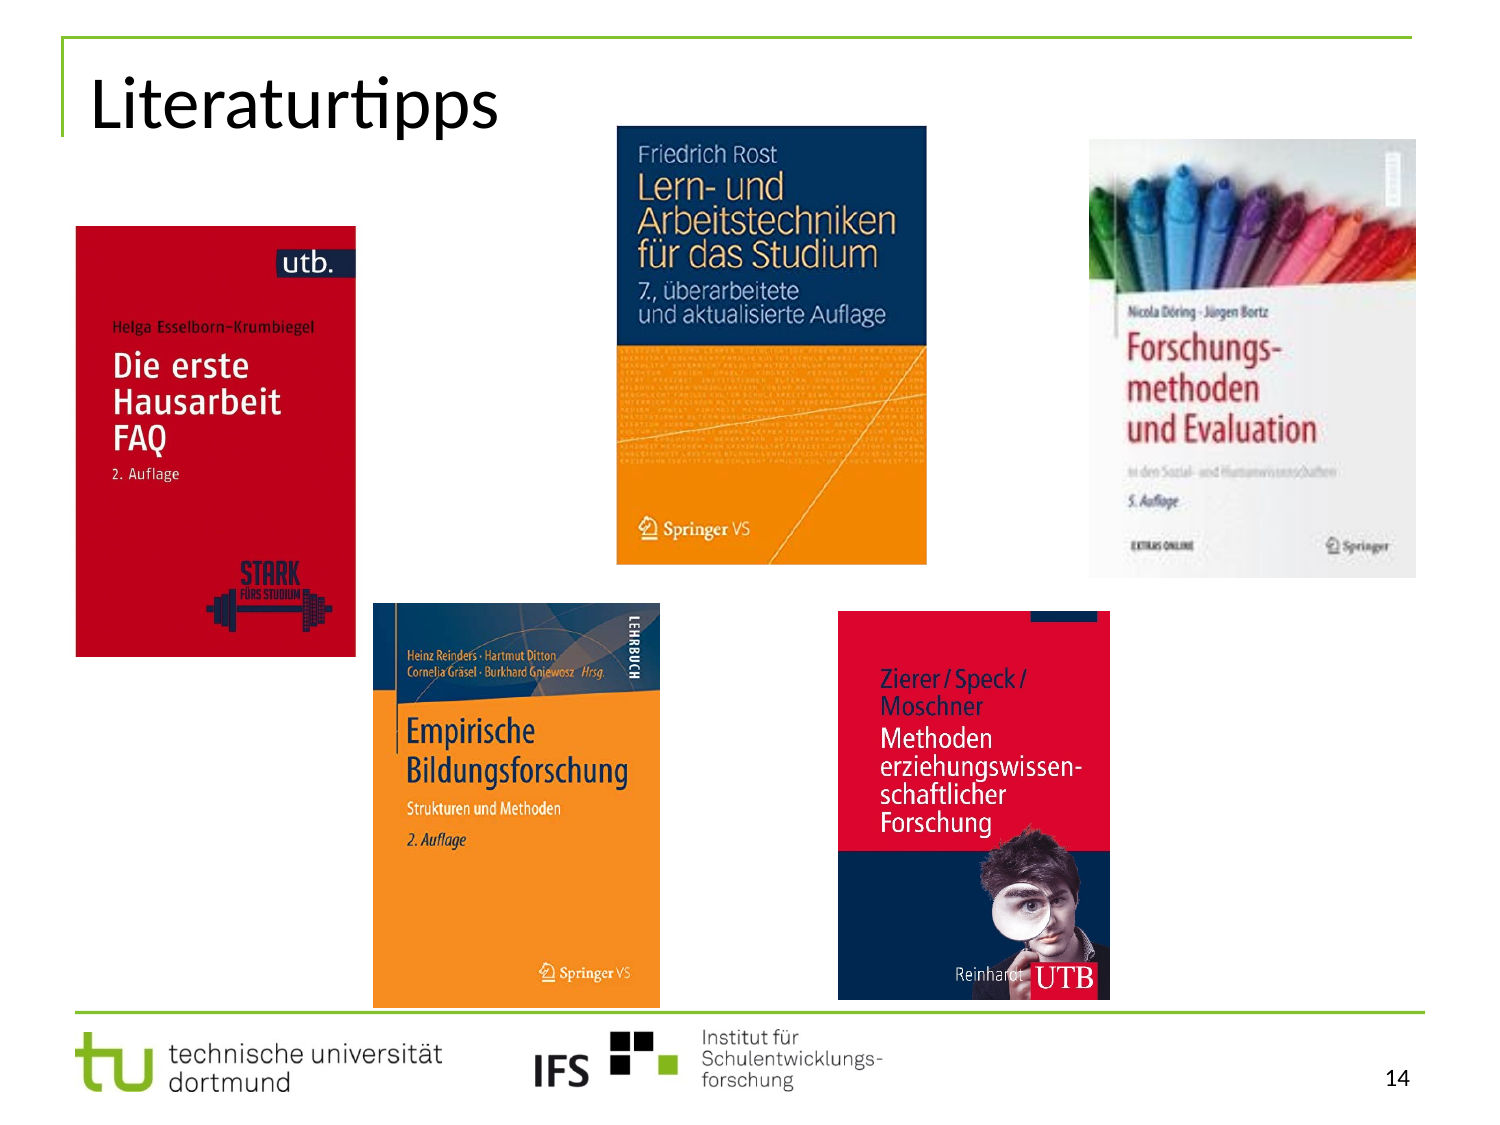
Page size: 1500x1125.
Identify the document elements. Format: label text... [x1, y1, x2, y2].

picture [373, 602, 660, 1009]
title Literaturtipps [75, 45, 1425, 233]
slide_number 14 [1074, 1023, 1426, 1100]
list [0, 225, 431, 657]
picture [838, 611, 1110, 1000]
picture [616, 125, 928, 565]
picture [75, 1032, 442, 1092]
picture [1089, 138, 1416, 578]
picture [525, 1023, 888, 1100]
